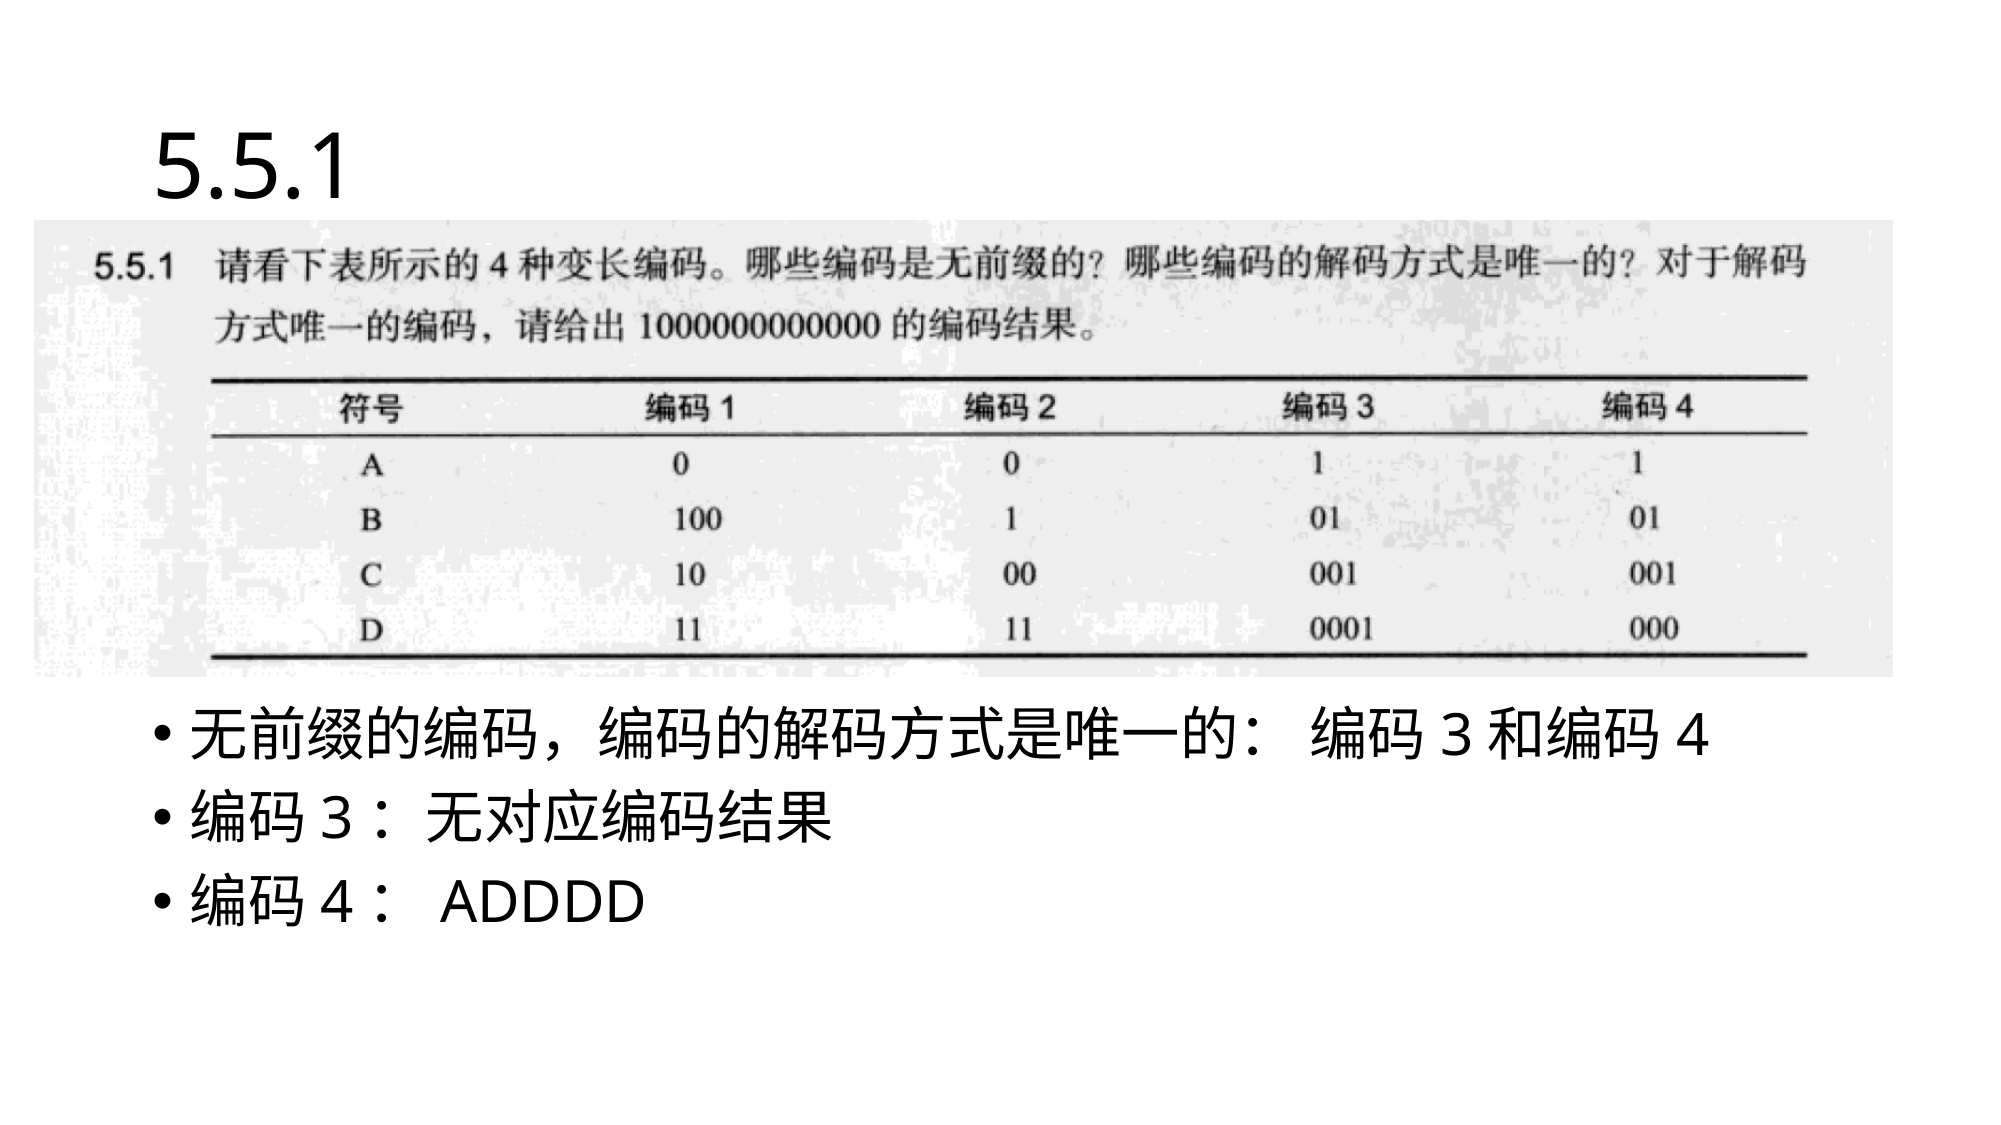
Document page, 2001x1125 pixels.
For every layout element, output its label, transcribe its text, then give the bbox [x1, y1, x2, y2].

picture [34, 220, 1893, 677]
title 5.5.1 [137, 59, 1863, 220]
list 无前缀的编码，编码的解码方式是唯一的： 编码3和编码4 编码3：无对应编码结果 编码4：ADDDD [137, 697, 1863, 1014]
